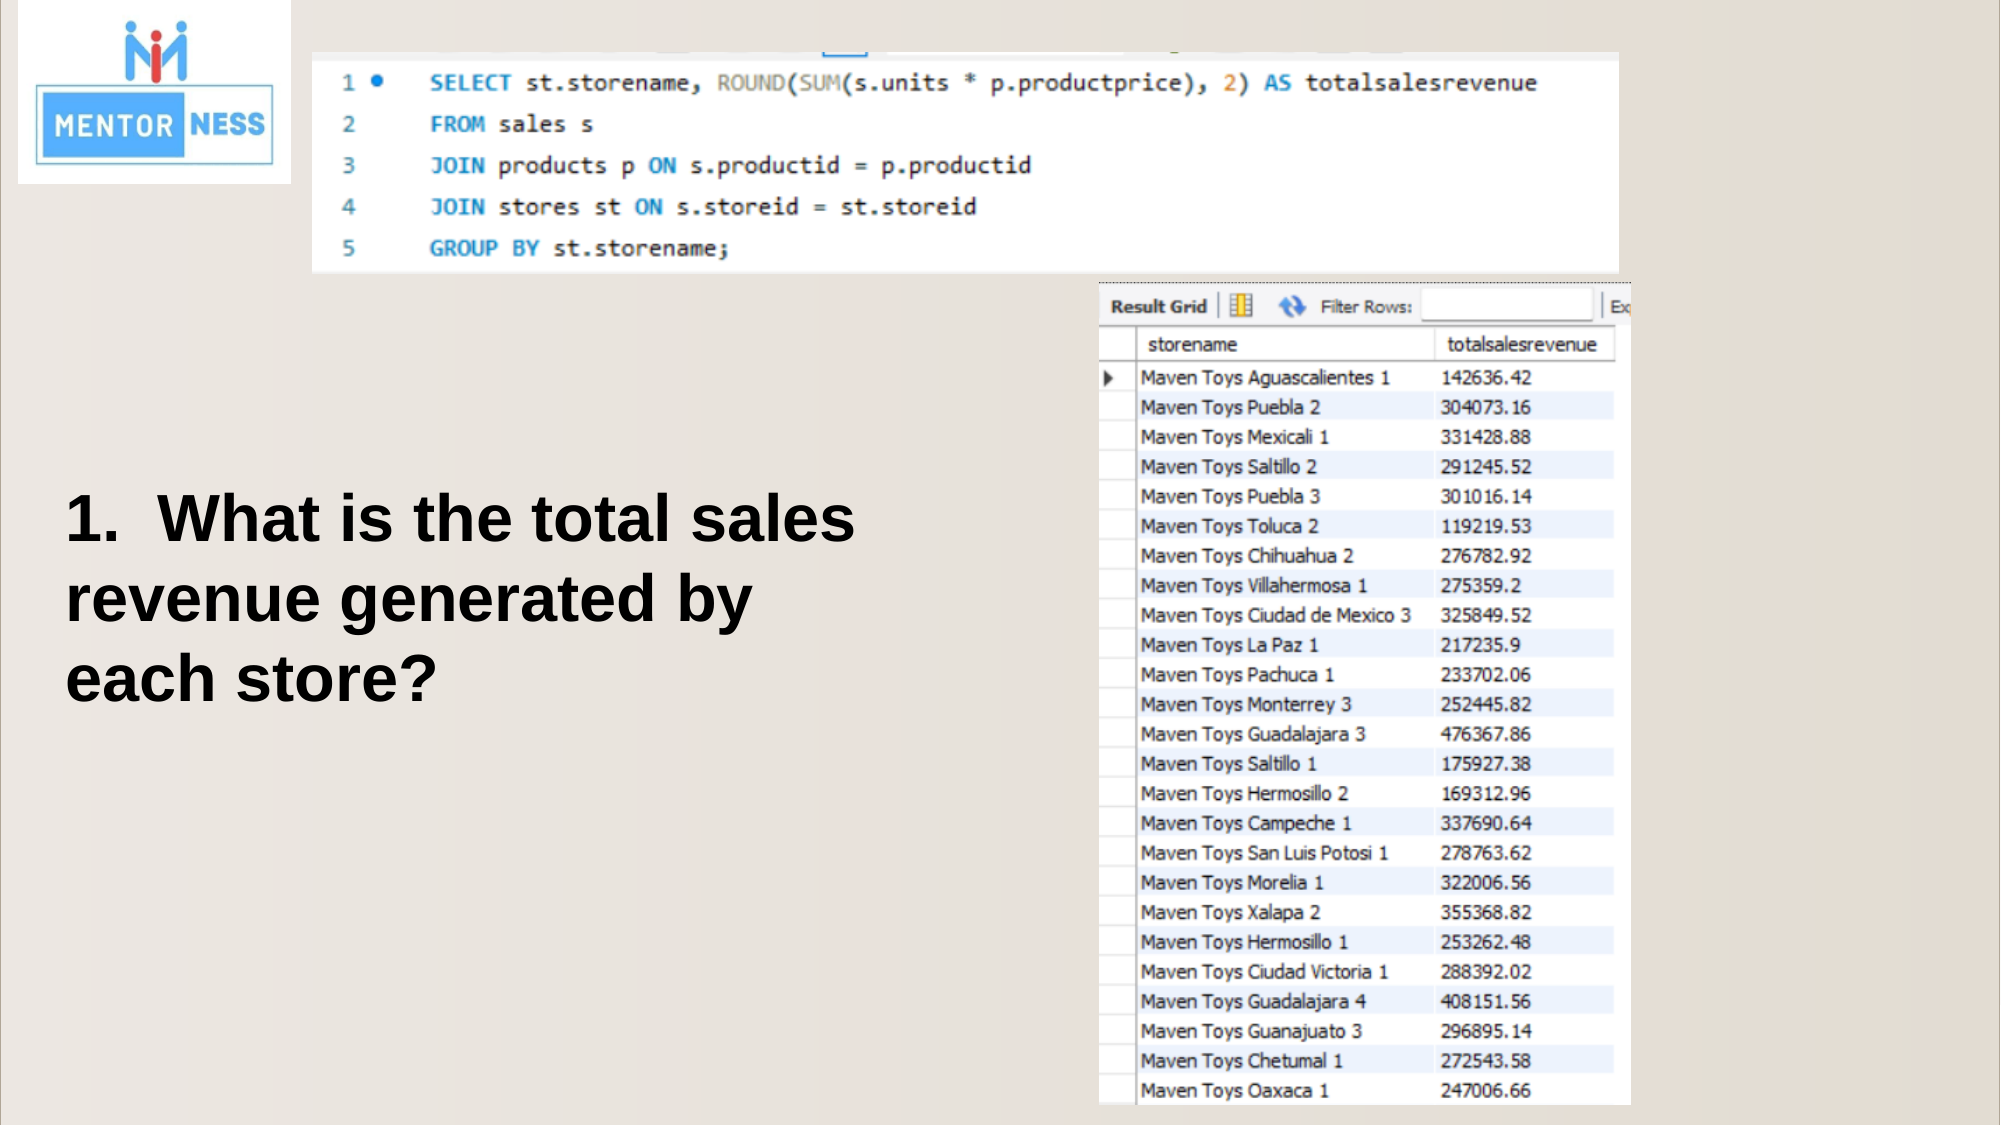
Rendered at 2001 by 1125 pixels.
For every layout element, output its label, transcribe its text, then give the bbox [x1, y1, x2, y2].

picture [17, 0, 295, 184]
picture [1098, 282, 1631, 1105]
text_box 1. What is the total sales revenue generated by each store? [50, 467, 928, 723]
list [312, 52, 1619, 274]
text_box [0, 0, 2000, 1125]
